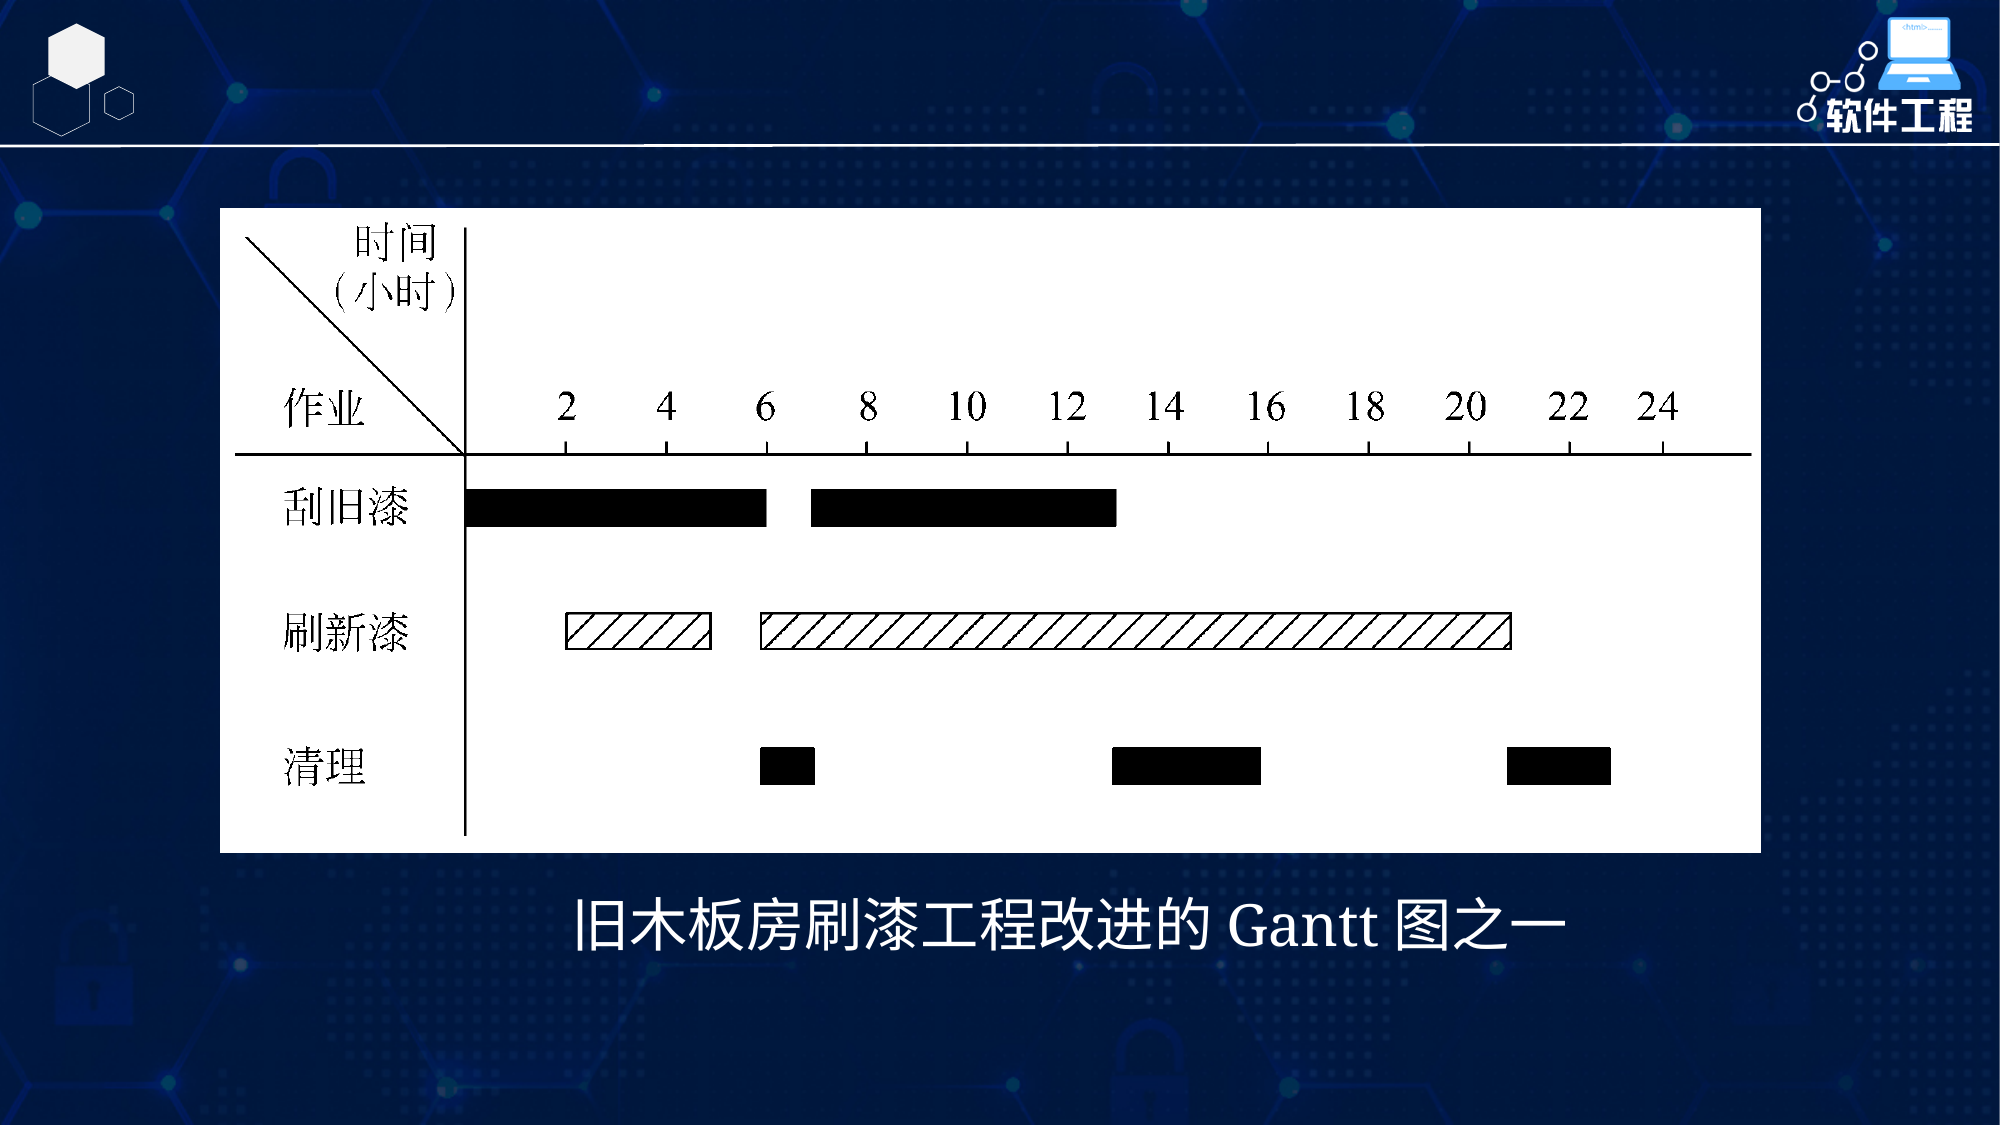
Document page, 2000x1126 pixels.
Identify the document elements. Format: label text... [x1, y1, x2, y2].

picture [0, 146, 2000, 1125]
picture [0, 0, 2000, 145]
text_box 旧木板房刷漆工程改进的Gantt图之一 [252, 42, 1841, 736]
